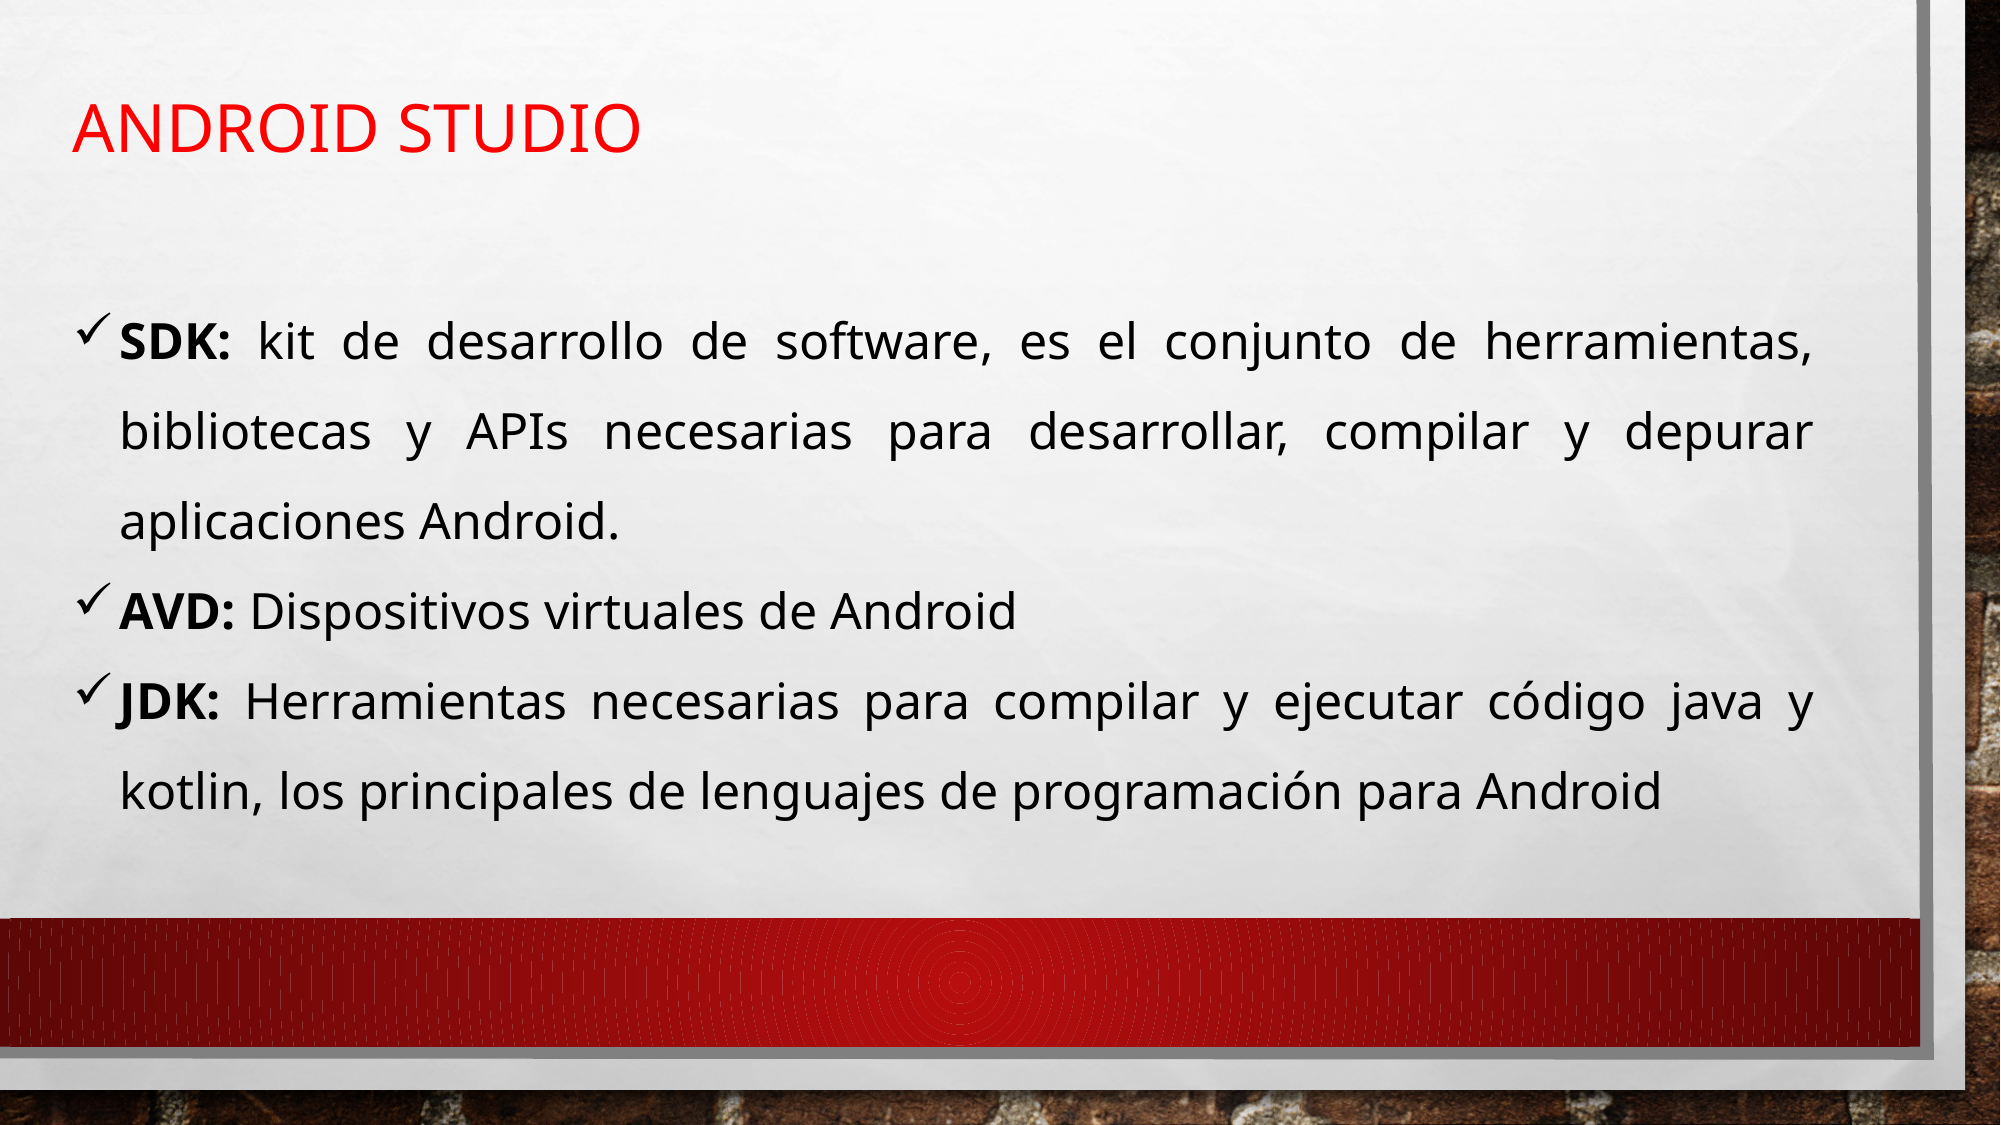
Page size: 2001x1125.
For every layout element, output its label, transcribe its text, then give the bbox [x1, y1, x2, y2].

text_box ANDROID STUDIO [58, 78, 1522, 174]
picture [0, 0, 2000, 1125]
text_box SDK: kit de desarrollo de software, es el conjunto de herramientas, bibliotecas y APIs necesarias para desarrollar, compilar y depurar aplicaciones Android. AVD: Dispositivos virtuales de Android JDK: Herramientas necesarias para compilar y ejecutar código java y kotlin, los principales de lenguajes de programación para Android [58, 272, 1830, 828]
